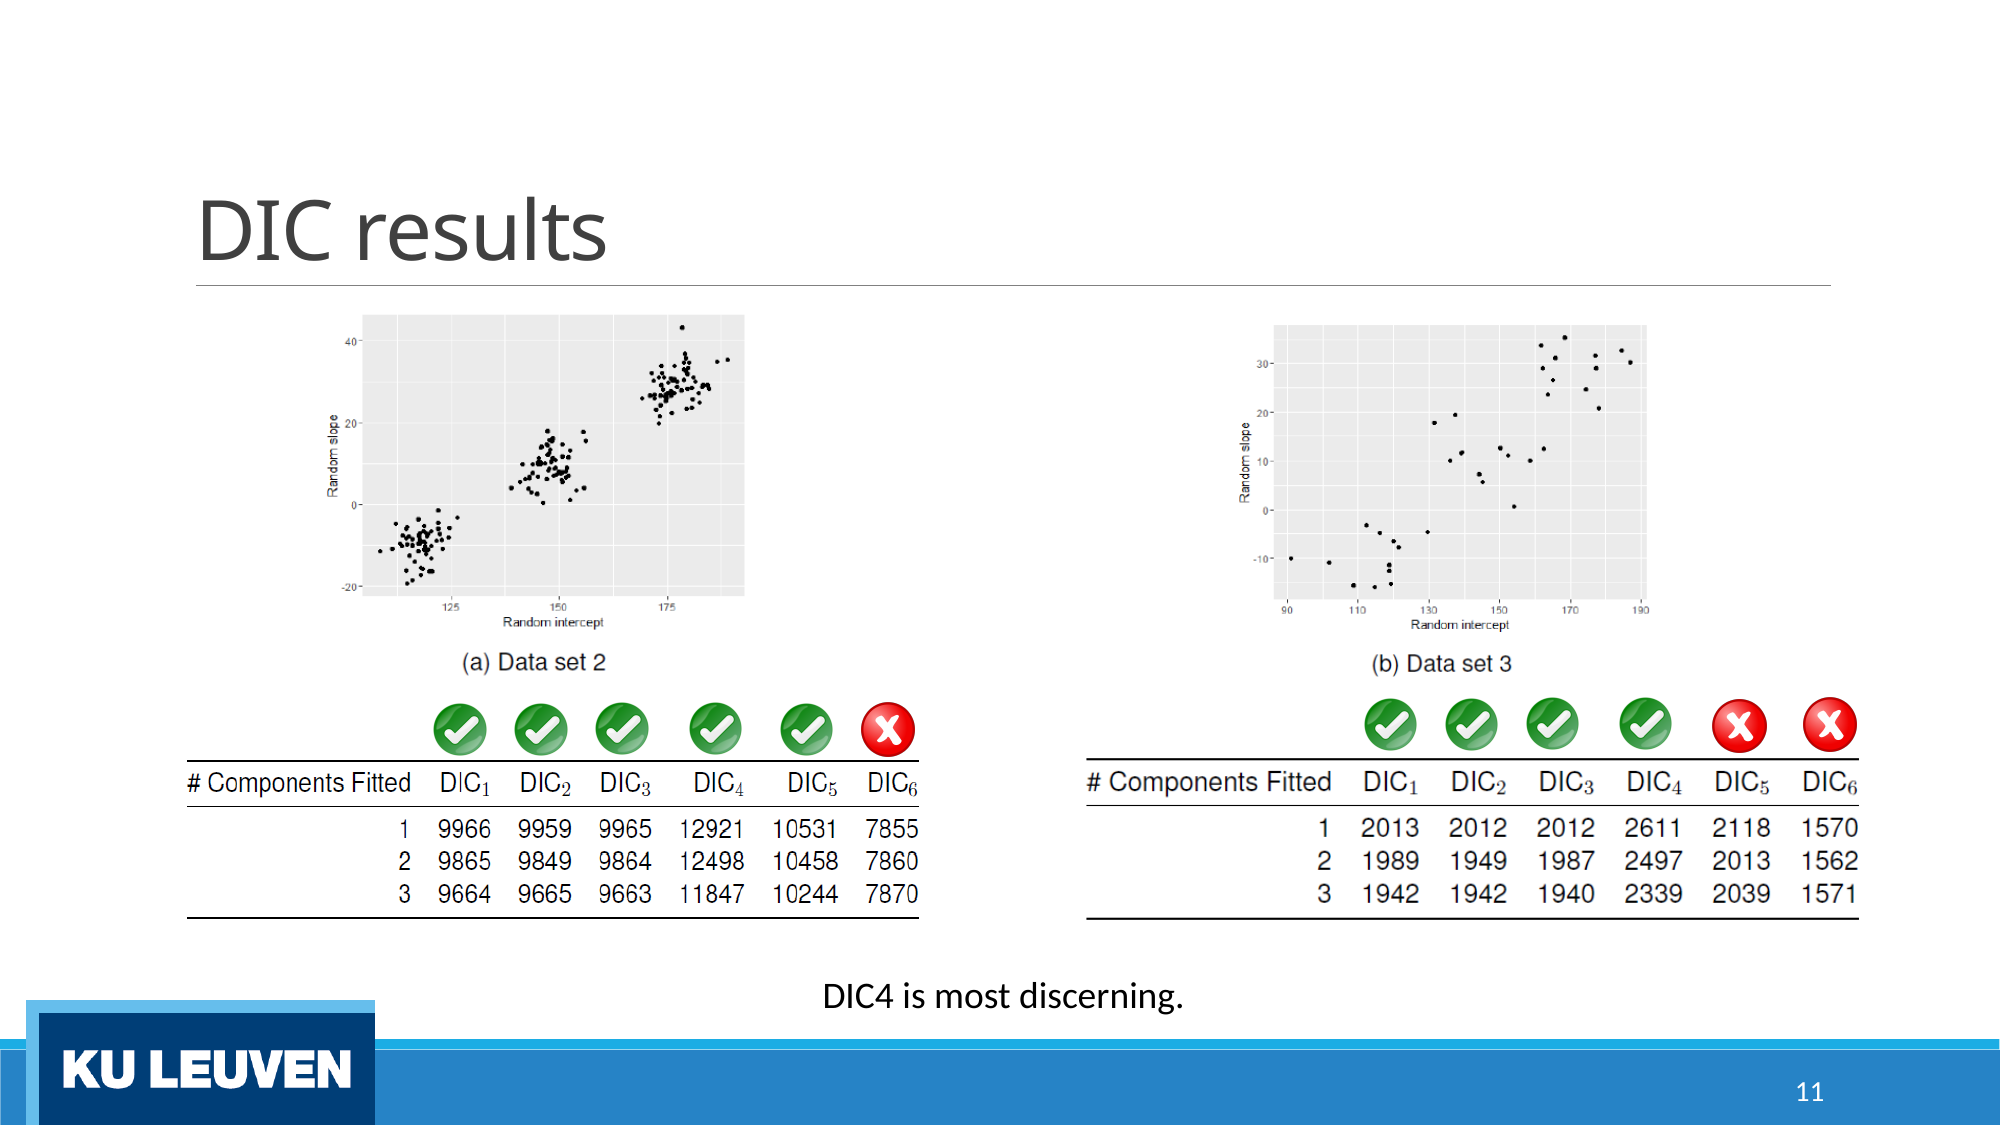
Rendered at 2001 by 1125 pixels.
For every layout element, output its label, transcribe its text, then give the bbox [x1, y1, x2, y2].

picture [1444, 698, 1498, 752]
picture [302, 297, 757, 684]
slide_number 11 [1624, 1059, 1840, 1120]
picture [1363, 698, 1417, 752]
picture [1619, 697, 1673, 751]
picture [26, 1000, 375, 1125]
picture [179, 699, 938, 922]
picture [1525, 697, 1579, 751]
title DIC results [180, 47, 1830, 285]
text_box DIC4 is most discerning. [807, 963, 1446, 1024]
picture [1232, 320, 1658, 684]
picture [1078, 694, 1895, 922]
